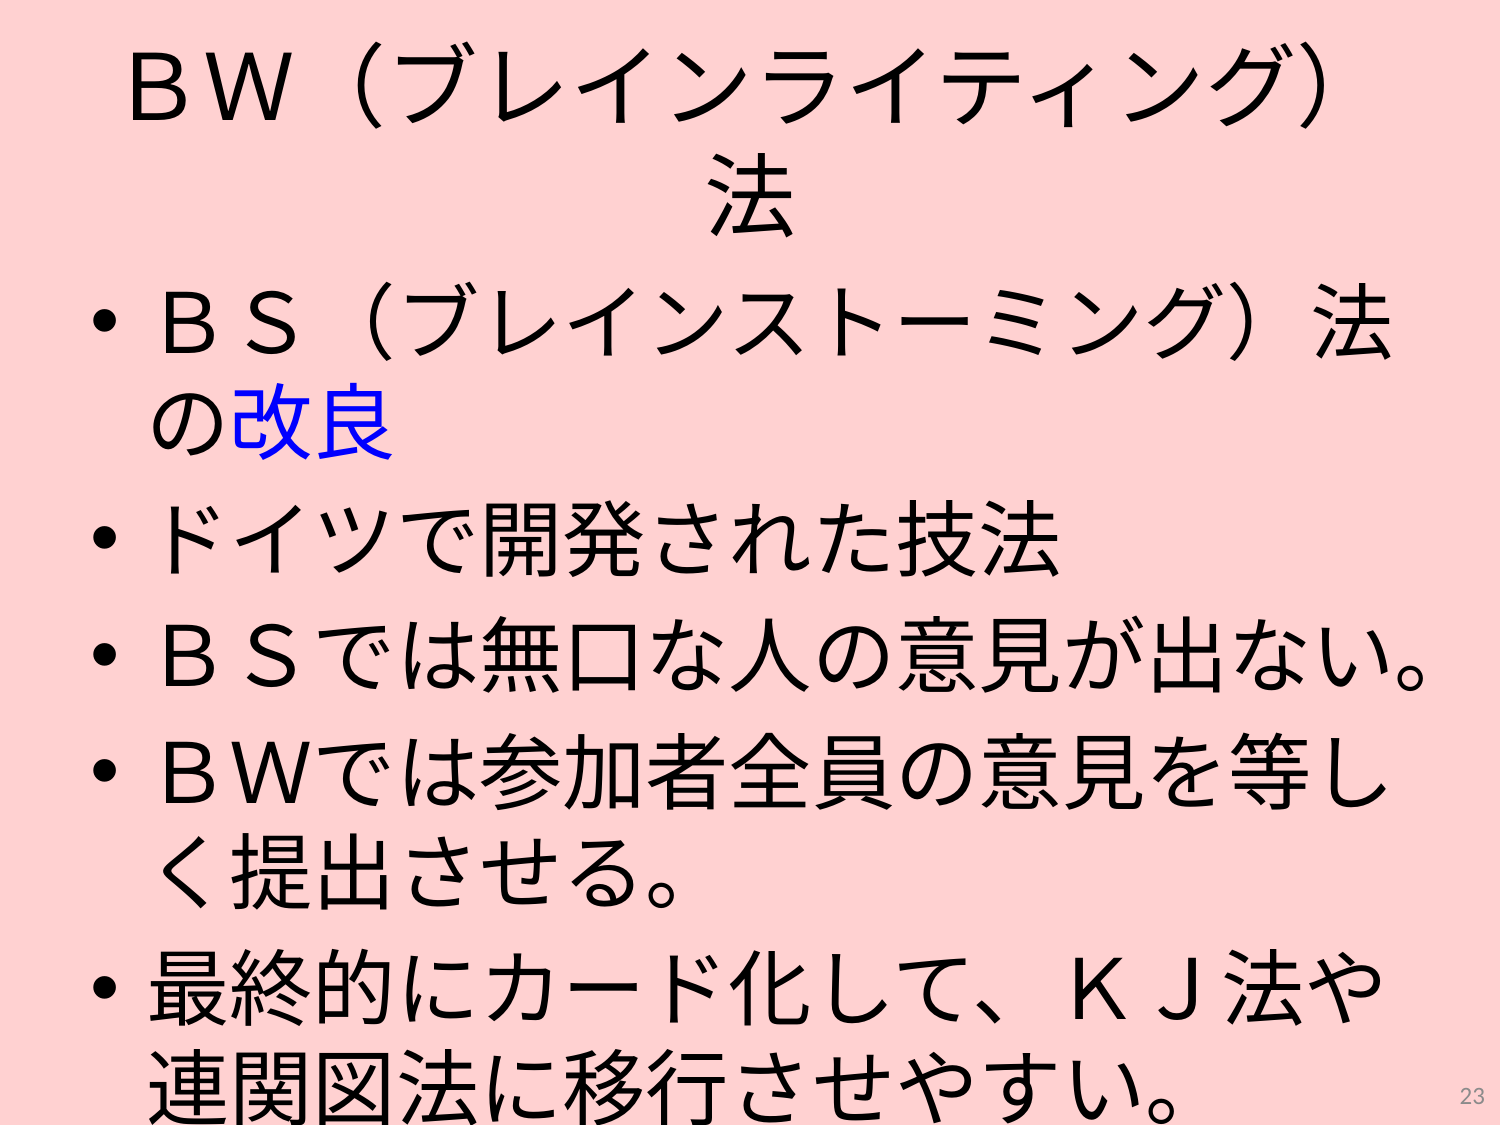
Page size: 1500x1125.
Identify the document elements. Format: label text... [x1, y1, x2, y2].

list ＢＳ（ブレインストーミング）法の改良 ドイツで開発された技法 ＢＳでは無口な人の意見が出ない。 ＢＷでは参加者全員の意見を等しく提出させる。 最終的にカード化して、ＫＪ法や連関図法に移行させやすい。 [75, 262, 1425, 1050]
slide_number 23 [1149, 1065, 1500, 1125]
title ＢＷ（ブレインライティング）法 [75, 45, 1425, 233]
